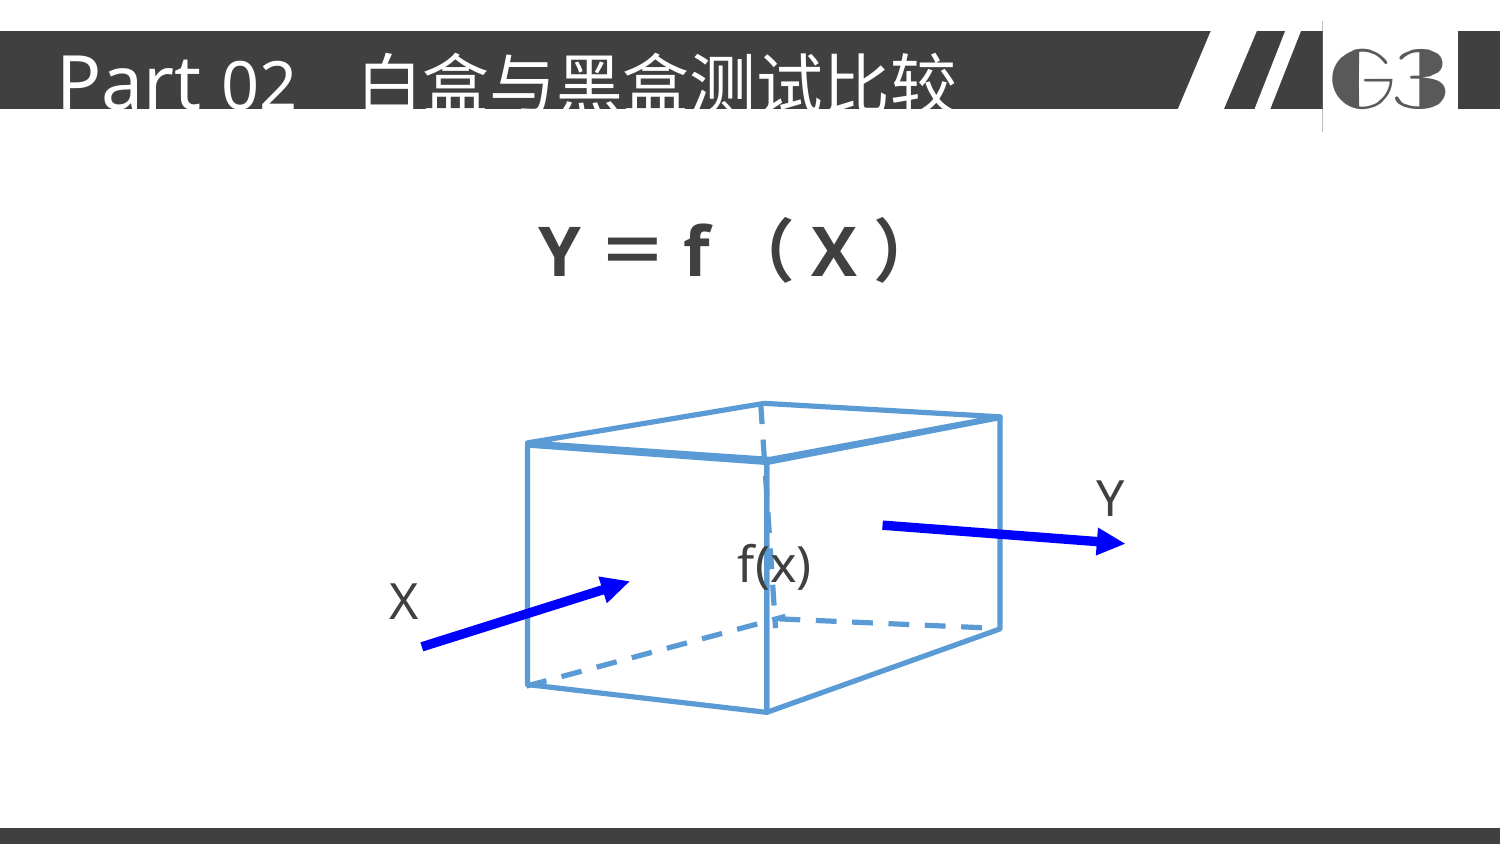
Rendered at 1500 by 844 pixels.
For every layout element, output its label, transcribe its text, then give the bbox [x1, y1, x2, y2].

text_box [766, 417, 1001, 713]
text_box [421, 579, 630, 647]
text_box [1176, 30, 1259, 111]
text_box [0, 827, 1500, 844]
text_box [1013, 30, 1209, 110]
text_box [882, 525, 1126, 549]
text_box X [375, 562, 432, 638]
text_box [527, 403, 1001, 460]
text_box [1226, 30, 1279, 110]
text_box f(x) [676, 525, 874, 600]
text_box [1253, 43, 1279, 111]
text_box [0, 30, 40, 110]
text_box Part 02 白盒与黑盒测试比较 [40, 0, 1013, 115]
text_box Y [1078, 459, 1144, 535]
picture [1279, 0, 1500, 178]
text_box [527, 445, 766, 713]
text_box Y＝f（X） [262, 178, 1219, 319]
